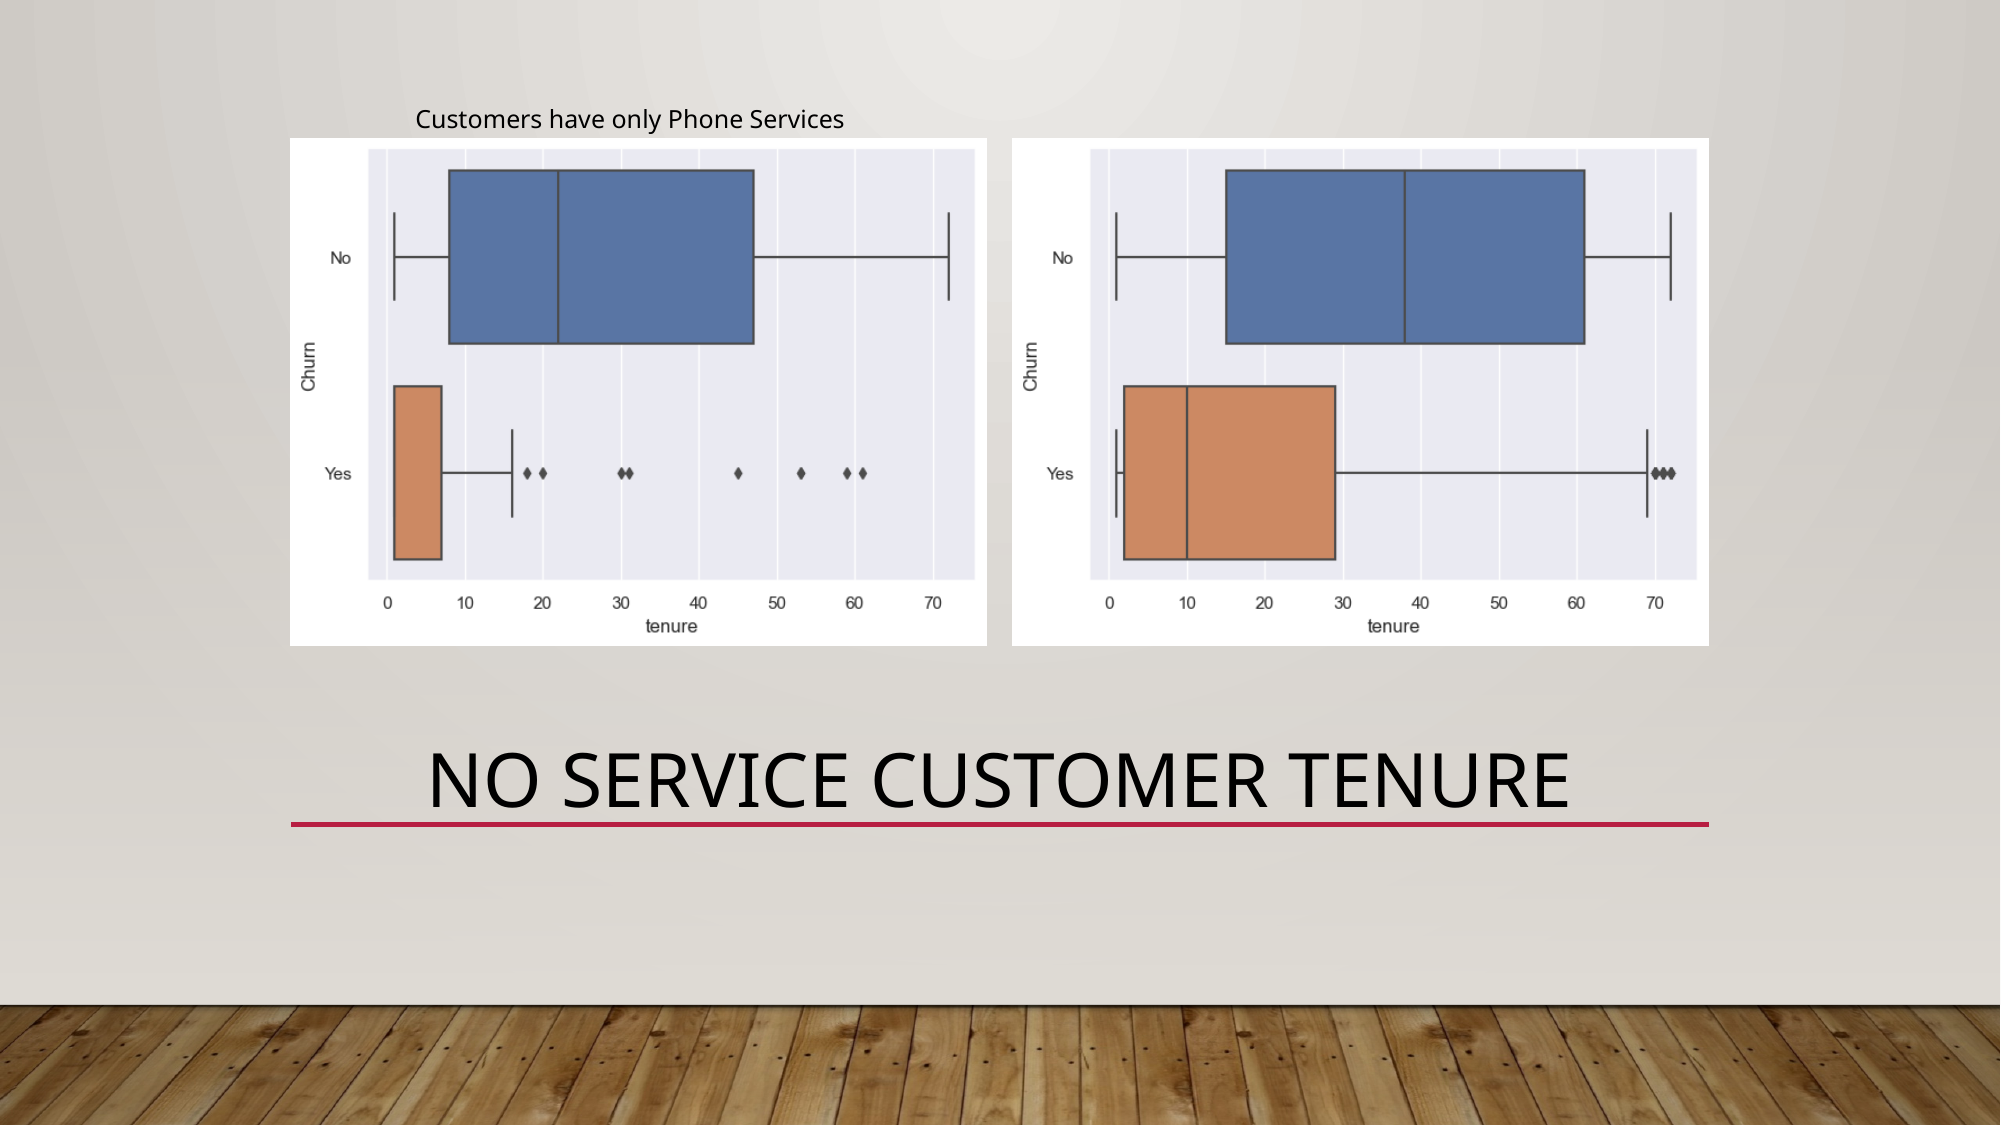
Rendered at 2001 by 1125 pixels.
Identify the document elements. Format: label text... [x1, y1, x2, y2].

picture [290, 138, 987, 646]
text_box [0, 330, 2000, 1004]
title No service customer tenure [291, 731, 1709, 822]
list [1012, 138, 1709, 646]
picture [0, 1006, 2000, 1125]
text_box [0, 0, 2000, 330]
text_box Customers have only Phone Services [400, 95, 861, 138]
